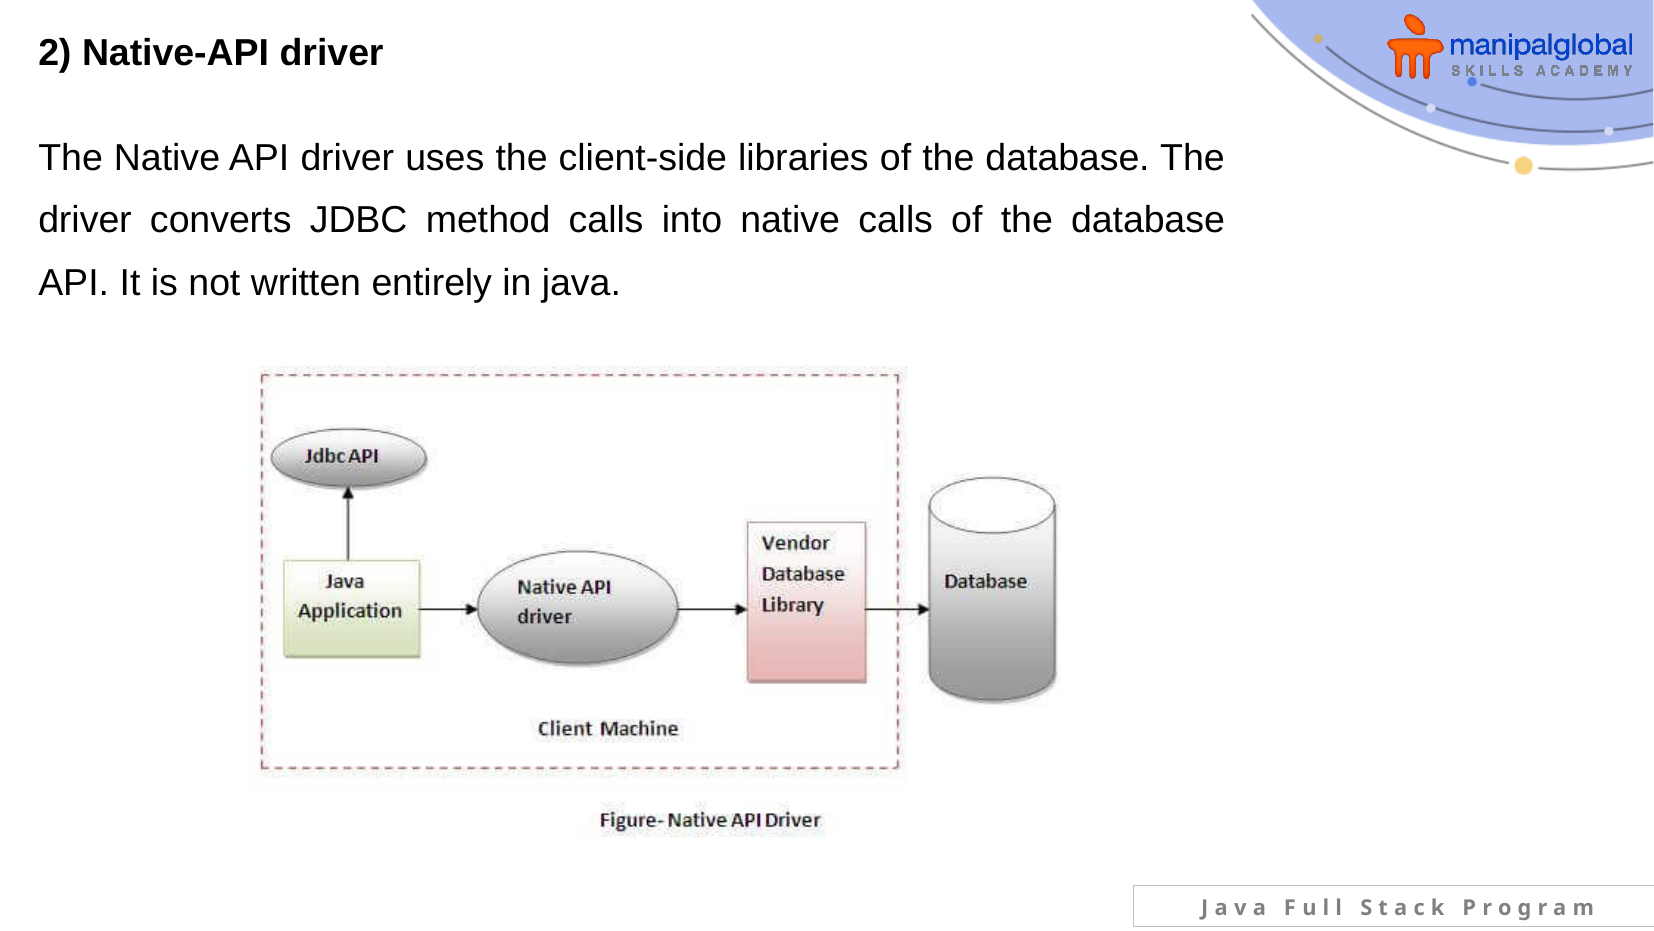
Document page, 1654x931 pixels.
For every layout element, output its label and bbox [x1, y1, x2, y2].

text_box [23, 23, 1240, 312]
picture [1388, 14, 1631, 79]
picture [248, 342, 1099, 908]
